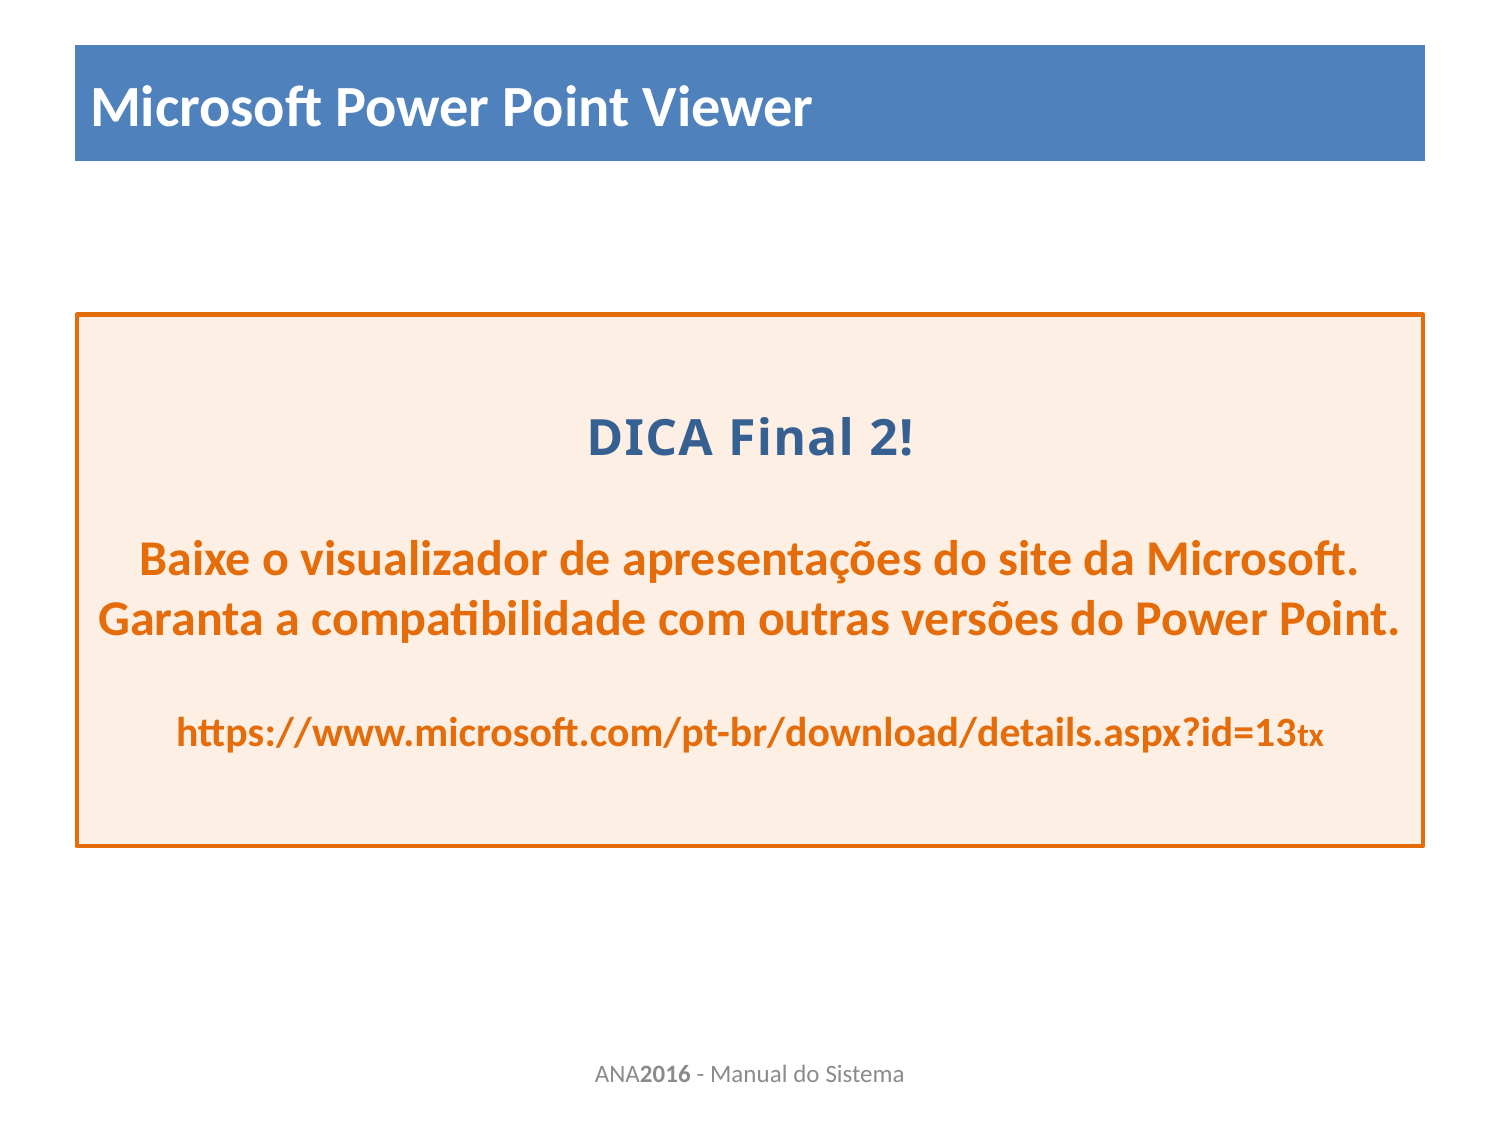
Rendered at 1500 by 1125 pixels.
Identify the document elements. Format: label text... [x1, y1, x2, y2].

title Microsoft Power Point Viewer [75, 45, 1425, 161]
text_box DICA Final 2! Baixe o visualizador de apresentações do site da Microsoft. Garanta a compatibilidade com outras versões do Power Point. https://www.microsoft.com/pt-br/download/details.aspx?id=13tx [75, 312, 1425, 848]
footer ANA2016 - Manual do Sistema [512, 1042, 988, 1103]
